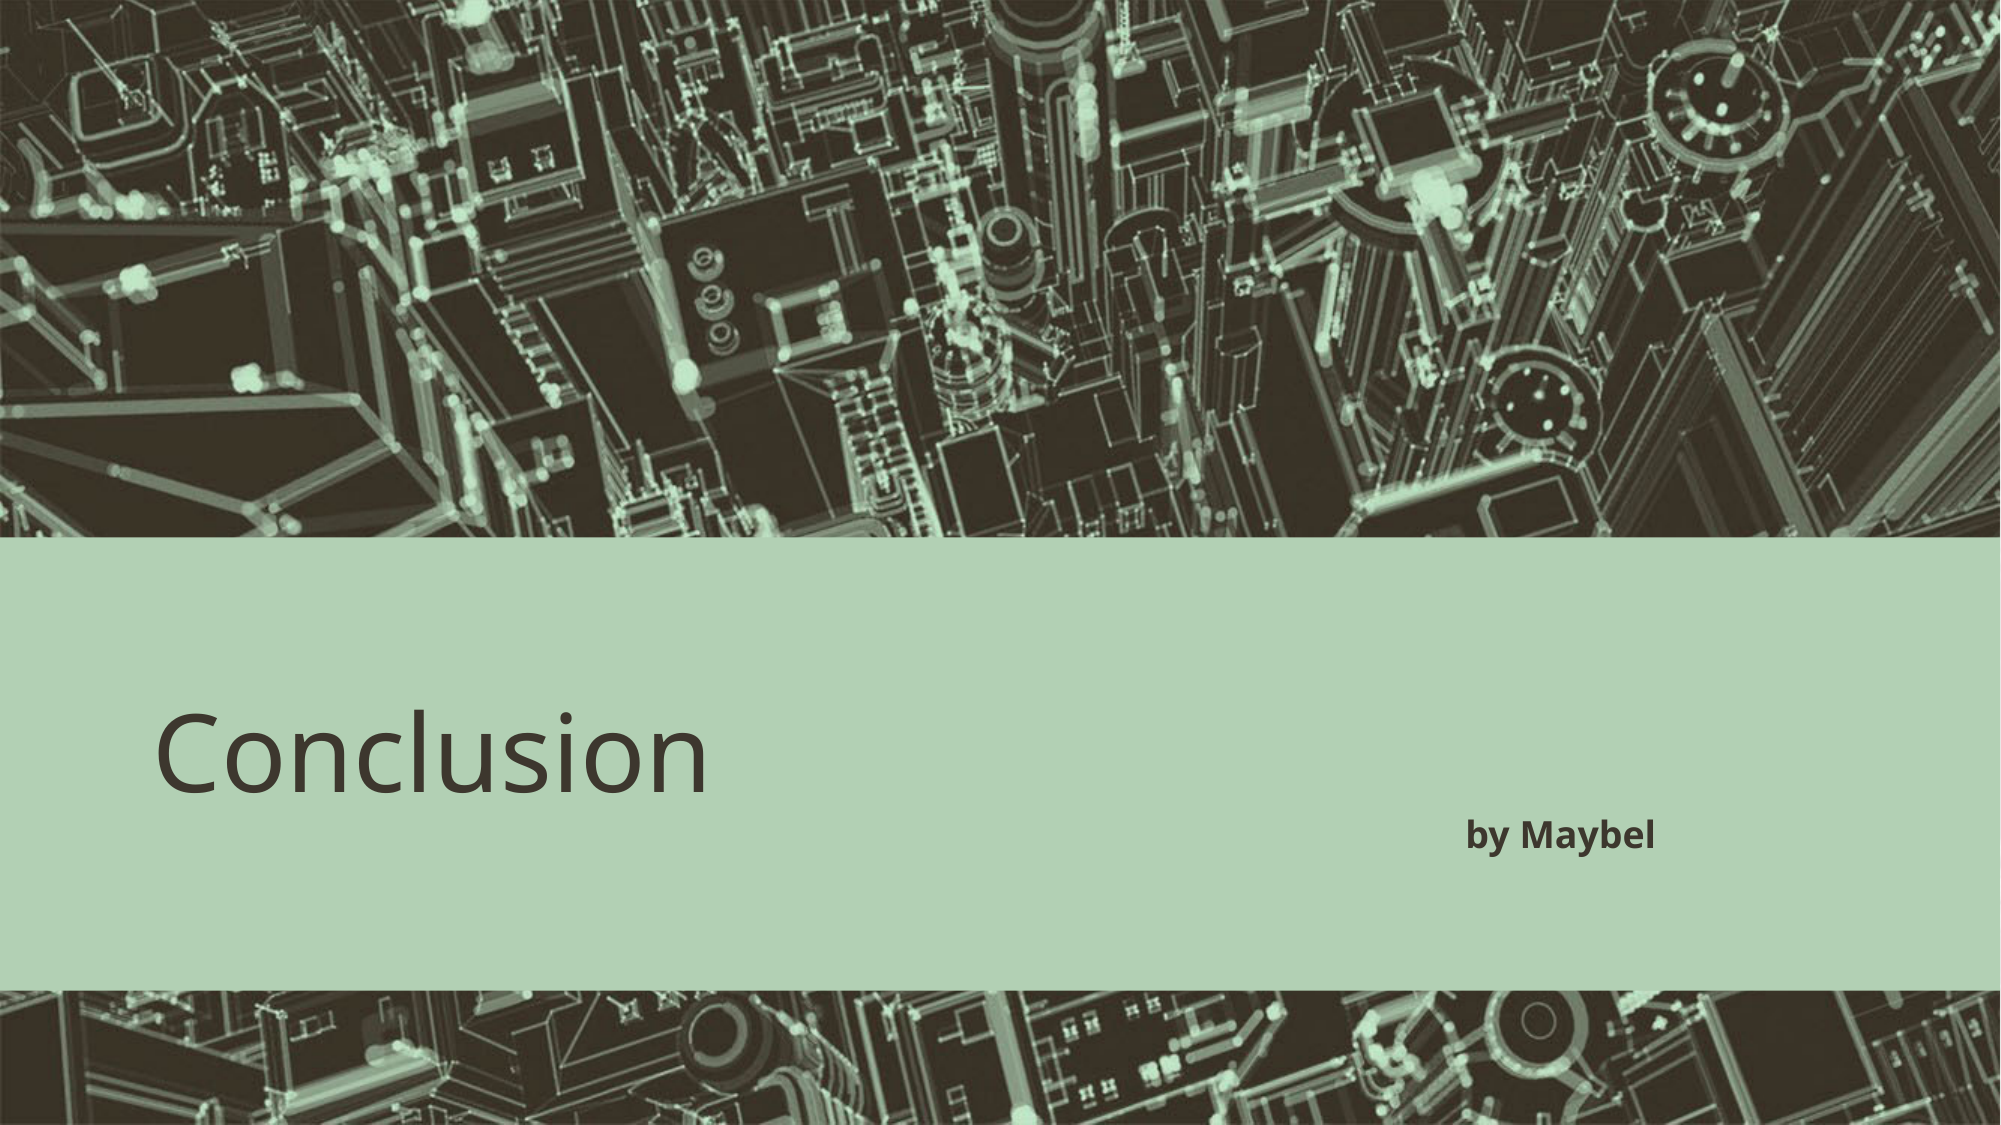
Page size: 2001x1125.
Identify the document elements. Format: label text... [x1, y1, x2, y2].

title Conclusion by Maybel [138, 562, 1713, 865]
picture [0, 0, 2001, 1125]
